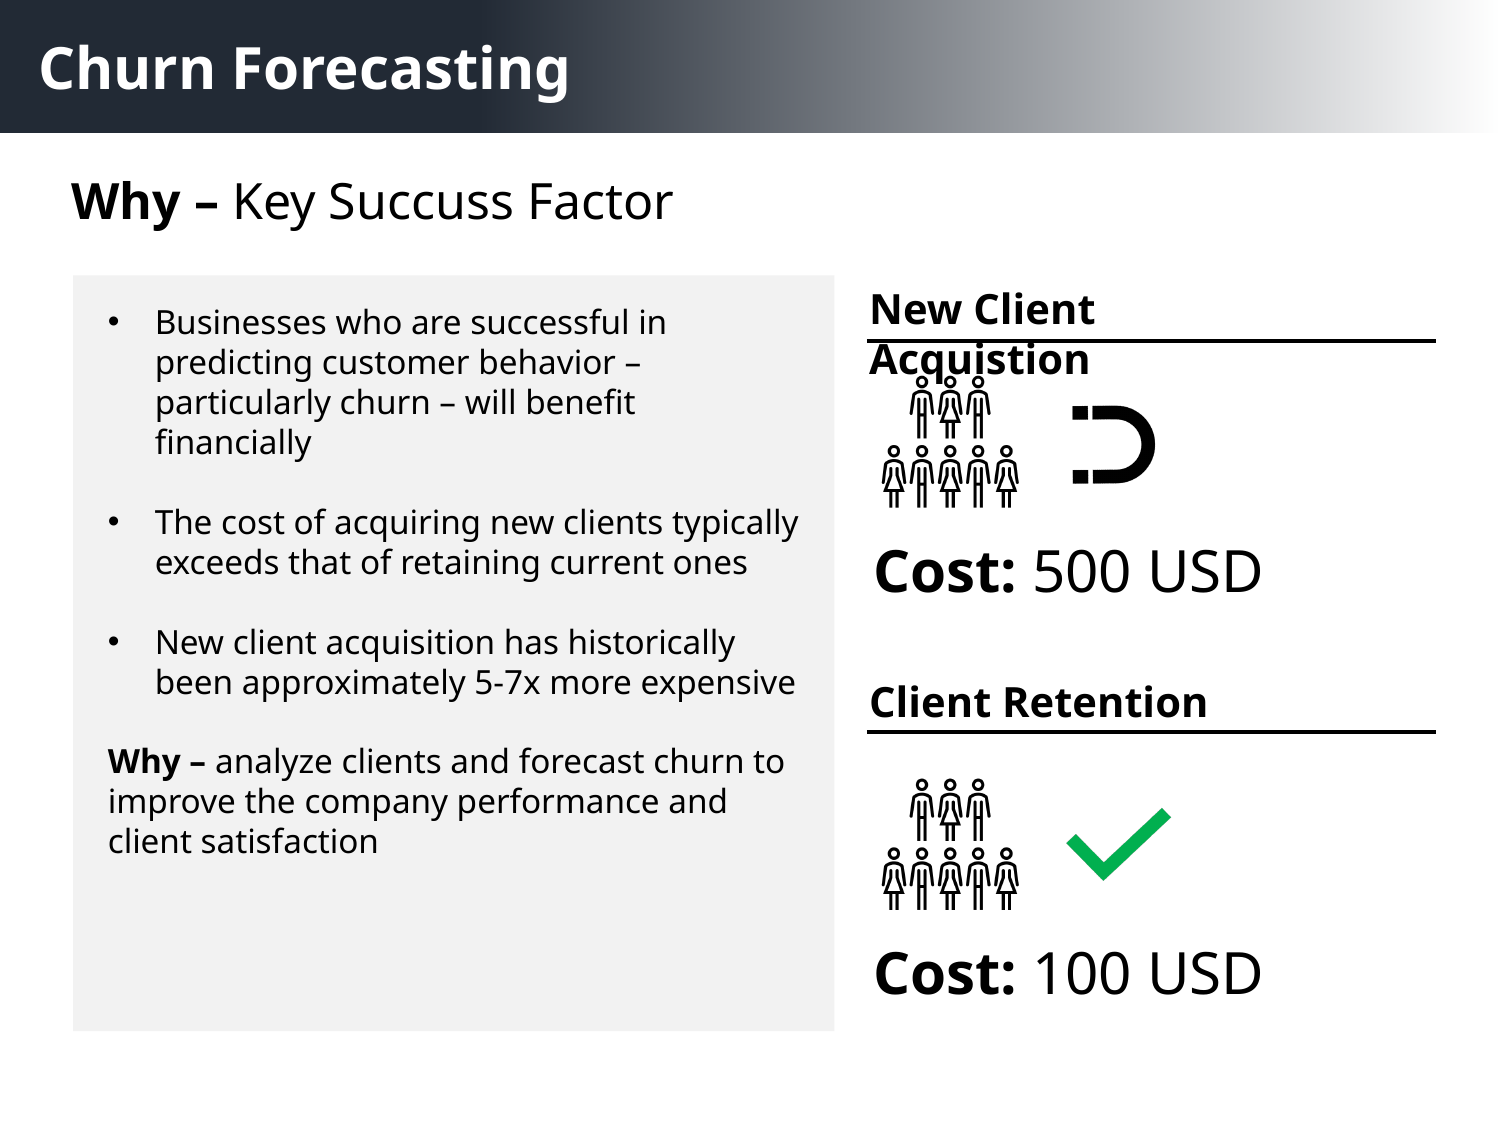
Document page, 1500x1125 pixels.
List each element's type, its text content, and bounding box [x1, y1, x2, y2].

picture [874, 366, 1025, 517]
picture [1026, 368, 1179, 521]
text_box Churn Forecasting [22, 16, 1095, 117]
text_box [0, 0, 1500, 133]
text_box [72, 274, 835, 1032]
picture [874, 768, 1025, 919]
picture [1064, 790, 1173, 898]
text_box New Client Acquistion [853, 274, 1318, 338]
text_box Cost: 500 USD [858, 525, 1322, 643]
text_box Why – Key Succuss Factor [56, 162, 847, 253]
text_box Client Retention [853, 667, 1318, 731]
text_box Cost: 100 USD [858, 928, 1370, 1038]
text_box Businesses who are successful in predicting customer behavior – particularly churn – will benefit financially The cost of acquiring new clients typically exceeds that of retaining current ones New client acquisition has historically been approximately 5-7x more expensive Why – analyze clients and forecast churn to improve the company performance and client satisfaction [92, 293, 816, 930]
